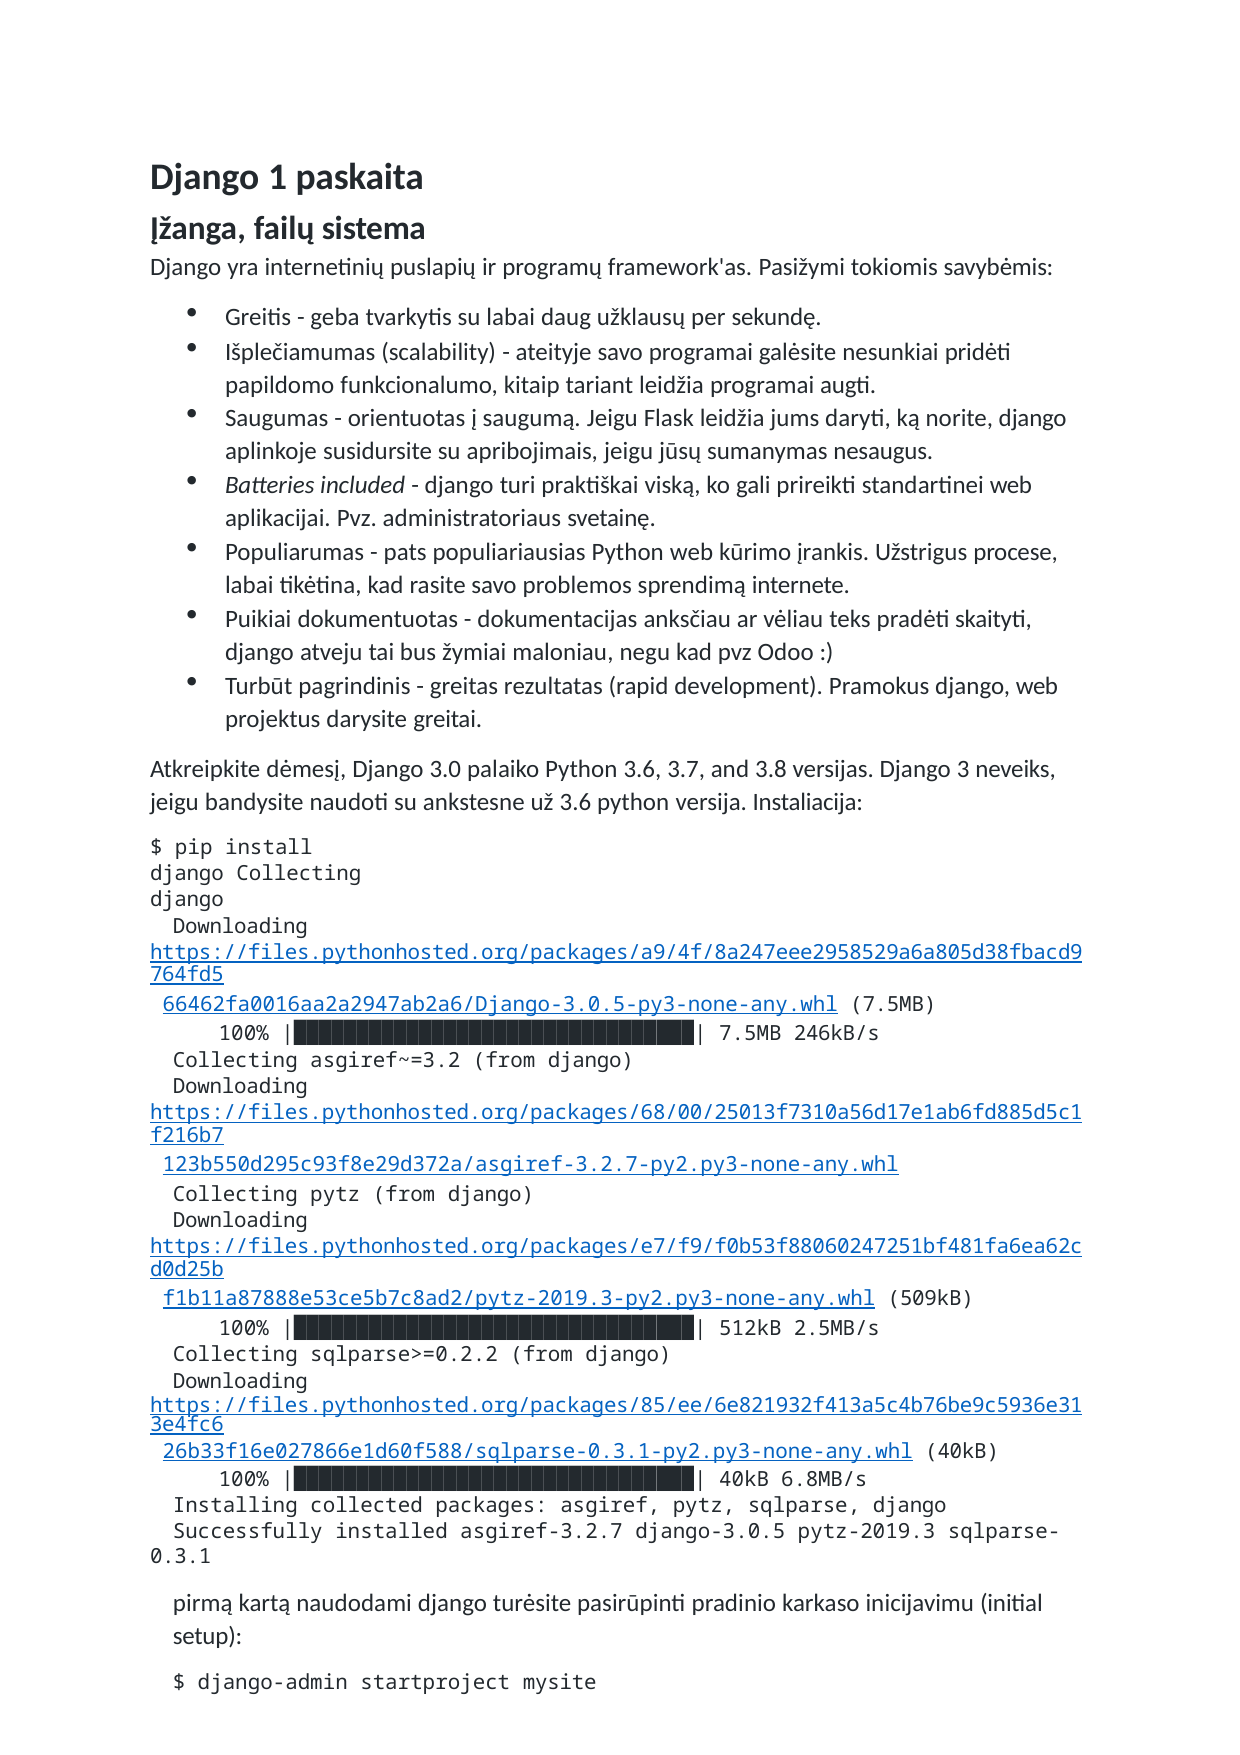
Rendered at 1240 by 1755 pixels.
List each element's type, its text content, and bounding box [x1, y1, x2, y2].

text_box Django 1 paskaita Įžanga, failų sistema Django yra internetinių puslapių ir programų framework'as. Pasižymi tokiomis savybėmis: Greitis - geba tvarkytis su labai daug užklausų per sekundę. Išplečiamumas (scalability) - ateityje savo programai galėsite nesunkiai pridėti papildomo funkcionalumo, kitaip tariant leidžia programai augti. Saugumas - orientuotas į saugumą. Jeigu Flask leidžia jums daryti, ką norite, django aplinkoje susidursite su apribojimais, jeigu jūsų sumanymas nesaugus. Batteries included - django turi praktiškai viską, ko gali prireikti standartinei web aplikacijai. Pvz. administratoriaus svetainę. Populiarumas - pats populiariausias Python web kūrimo įrankis. Užstrigus procese, labai tikėtina, kad rasite savo problemos sprendimą internete. Puikiai dokumentuotas - dokumentacijas anksčiau ar vėliau teks pradėti skaityti, django atveju tai bus žymiai maloniau, negu kad pvz Odoo :) Turbūt pagrindinis - greitas rezultatas (rapid development). Pramokus django, web projektus darysite greitai. Atkreipkite dėmesį, Django 3.0 palaiko Python 3.6, 3.7, and 3.8 versijas. Django 3 neveiks, jeigu bandysite naudoti su ankstesne už 3.6 python versija. Instaliacija: $ pip install django Collecting django Downloading https://files.pythonhosted.org/packages/a9/4f/8a247eee2958529a6a805d38fbacd9764fd5 66462fa0016aa2a2947ab2a6/Django-3.0.5-py3-none-any.whl (7.5MB) 100% |████████████████████████████████| 7.5MB 246kB/s Collecting asgiref~=3.2 (from django) Downloading https://files.pythonhosted.org/packages/68/00/25013f7310a56d17e1ab6fd885d5c1f216b7 123b550d295c93f8e29d372a/asgiref-3.2.7-py2.py3-none-any.whl Collecting pytz (from django) Downloading https://files.pythonhosted.org/packages/e7/f9/f0b53f88060247251bf481fa6ea62cd0d25b f1b11a87888e53ce5b7c8ad2/pytz-2019.3-py2.py3-none-any.whl (509kB) 100% |████████████████████████████████| 512kB 2.5MB/s Collecting sqlparse>=0.2.2 (from django) Downloading https://files.pythonhosted.org/packages/85/ee/6e821932f413a5c4b76be9c5936e313e4fc6 26b33f16e027866e1d60f588/sqlparse-0.3.1-py2.py3-none-any.whl (40kB) 100% |████████████████████████████████| 40kB 6.8MB/s Installing collected packages: asgiref, pytz, sqlparse, django Successfully installed asgiref-3.2.7 django-3.0.5 pytz-2019.3 sqlparse-0.3.1 pirmą kartą naudodami django turėsite pasirūpinti pradinio karkaso inicijavimu (initial setup): $ django-admin startproject mysite [147, 140, 1092, 1608]
